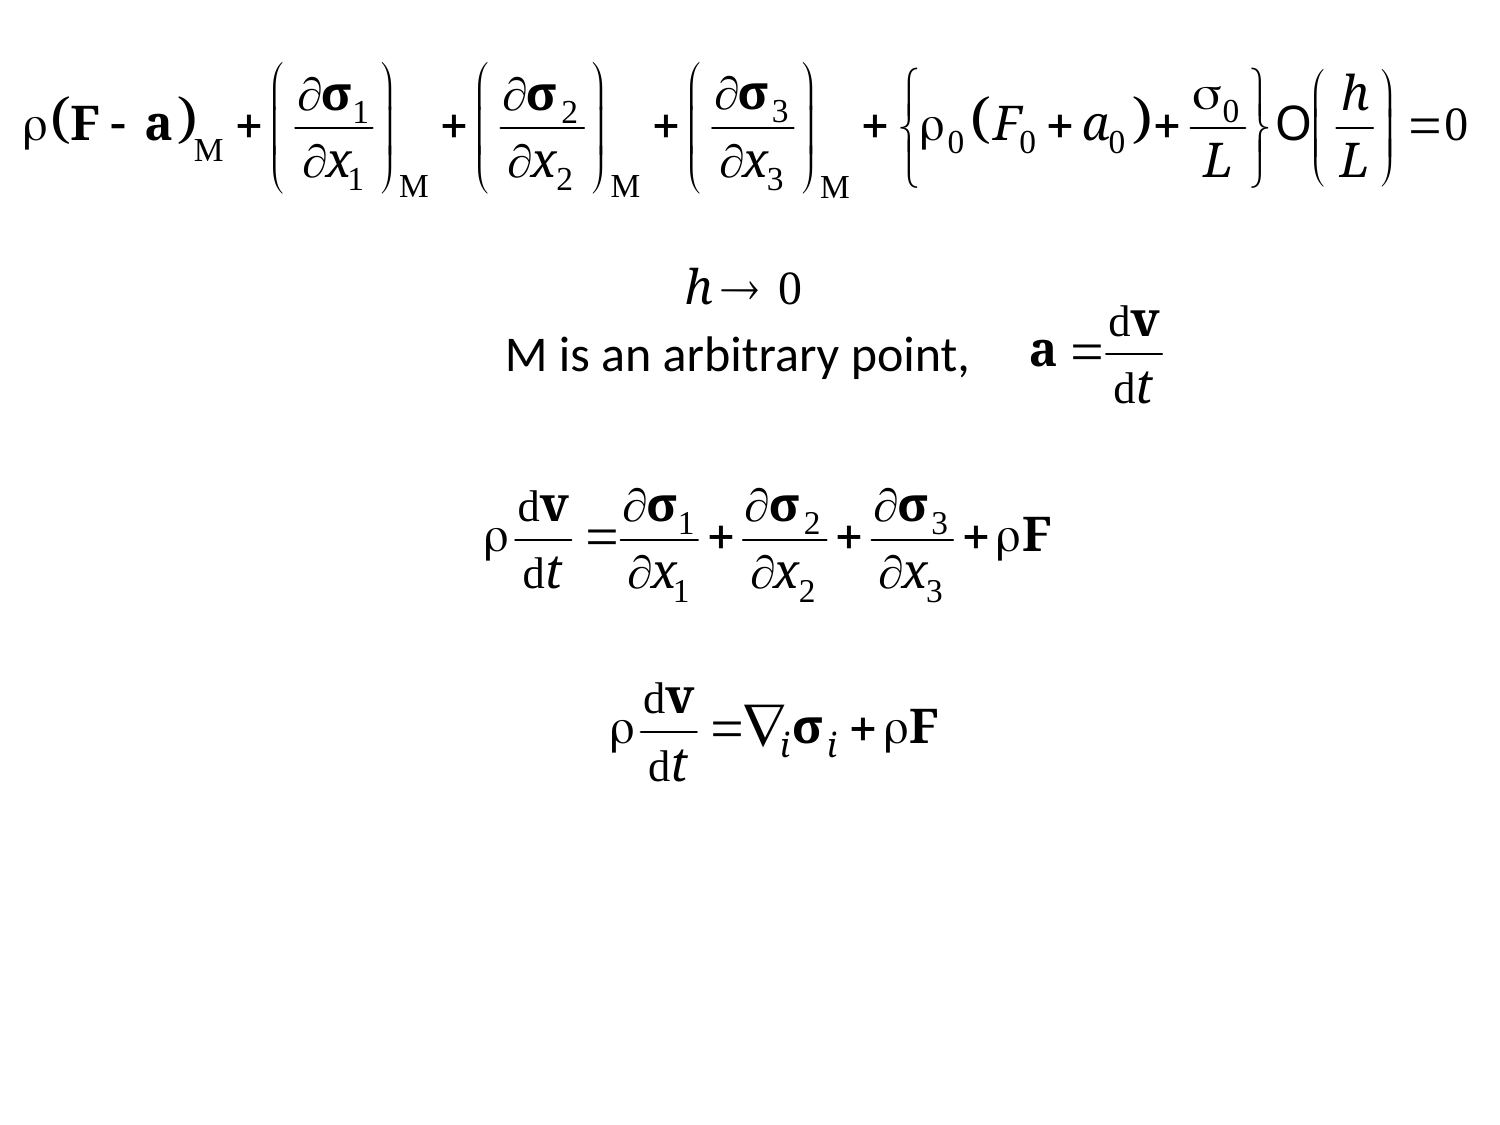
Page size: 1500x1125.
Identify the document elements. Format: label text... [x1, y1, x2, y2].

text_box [478, 476, 1064, 611]
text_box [1023, 290, 1171, 415]
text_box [17, 54, 1476, 206]
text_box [604, 668, 950, 793]
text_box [678, 259, 810, 315]
text_box M is an arbitrary point, [490, 314, 1018, 390]
